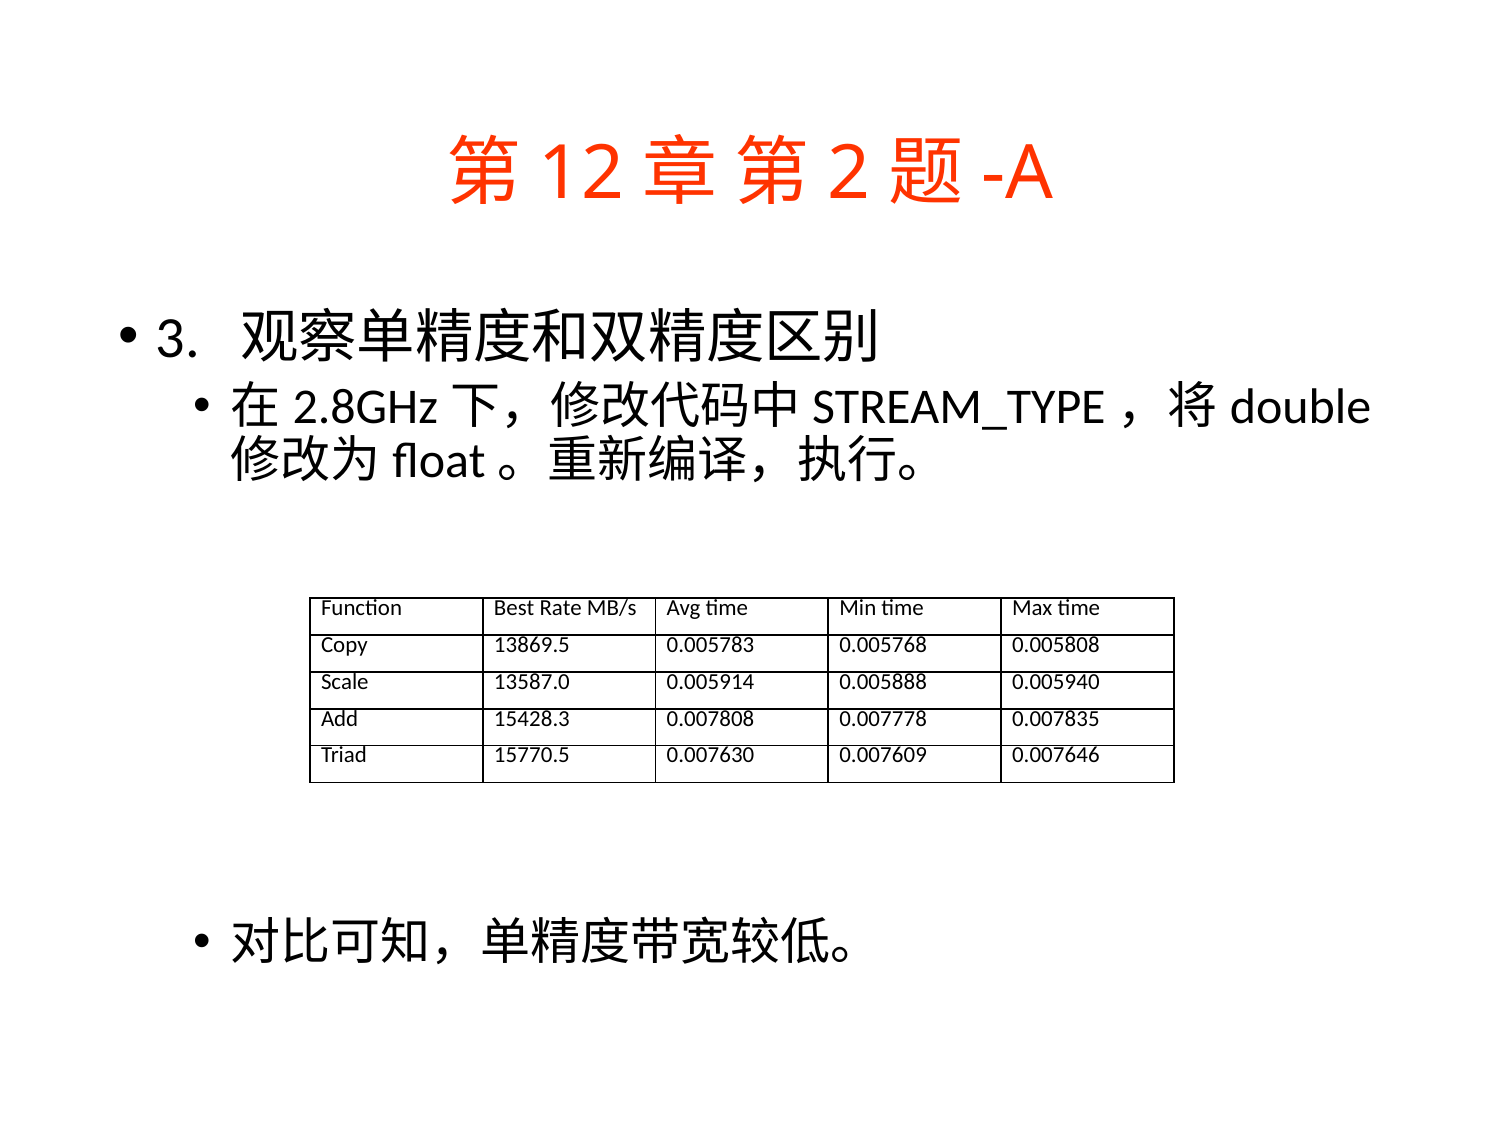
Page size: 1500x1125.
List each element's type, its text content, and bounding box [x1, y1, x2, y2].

table_header Min time [829, 599, 1000, 634]
table_cell 0.005768 [829, 636, 1000, 671]
title 第12章 第2题-A [103, 59, 1397, 278]
table_cell Copy [311, 636, 482, 671]
table_cell Add [311, 710, 482, 745]
table_cell 0.005808 [1002, 636, 1173, 671]
table_cell 15428.3 [484, 710, 655, 745]
table_cell 0.007778 [829, 710, 1000, 745]
table_cell 0.007835 [1002, 710, 1173, 745]
table_cell 0.005914 [656, 673, 827, 708]
table_cell 0.007630 [656, 746, 827, 782]
table_header Max time [1002, 599, 1173, 634]
table_cell Scale [311, 673, 482, 708]
table_cell 0.007646 [1002, 746, 1173, 782]
table_cell 0.007609 [829, 746, 1000, 782]
table_cell 0.005783 [656, 636, 827, 671]
table_cell 13869.5 [484, 636, 655, 671]
table_header Best Rate MB/s [484, 599, 655, 634]
table_cell Triad [311, 746, 482, 782]
list 3. 观察单精度和双精度区别 在2.8GHz下，修改代码中STREAM_TYPE，将double修改为float。重新编译，执行。 对比可知，单精度带宽较低。 [103, 299, 1397, 1014]
table_header Function [311, 599, 482, 634]
table_cell 13587.0 [484, 673, 655, 708]
table_header Avg time [656, 599, 827, 634]
table_cell 0.005940 [1002, 673, 1173, 708]
table_cell 0.005888 [829, 673, 1000, 708]
table_cell 15770.5 [484, 746, 655, 782]
table_cell 0.007808 [656, 710, 827, 745]
